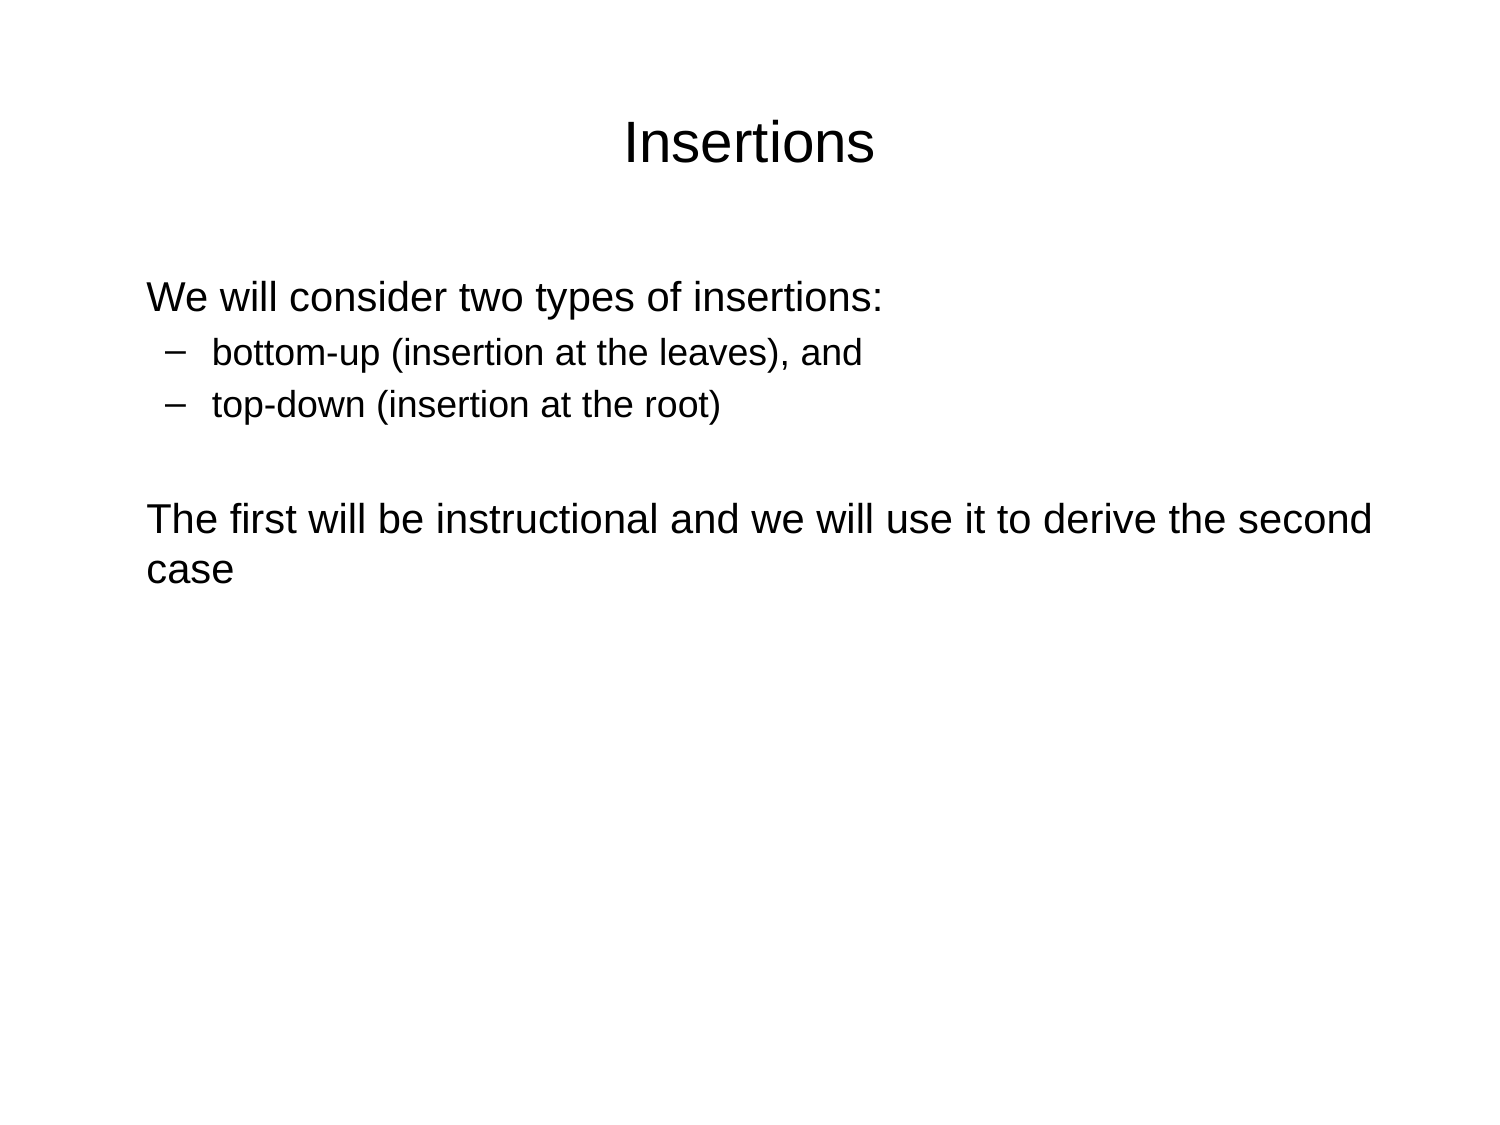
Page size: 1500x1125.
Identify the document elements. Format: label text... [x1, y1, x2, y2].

list We will consider two types of insertions: bottom-up (insertion at the leaves), and top-down (insertion at the root) The first will be instructional and we will use it to derive the second case [74, 262, 1426, 1006]
title Insertions [74, 44, 1426, 233]
